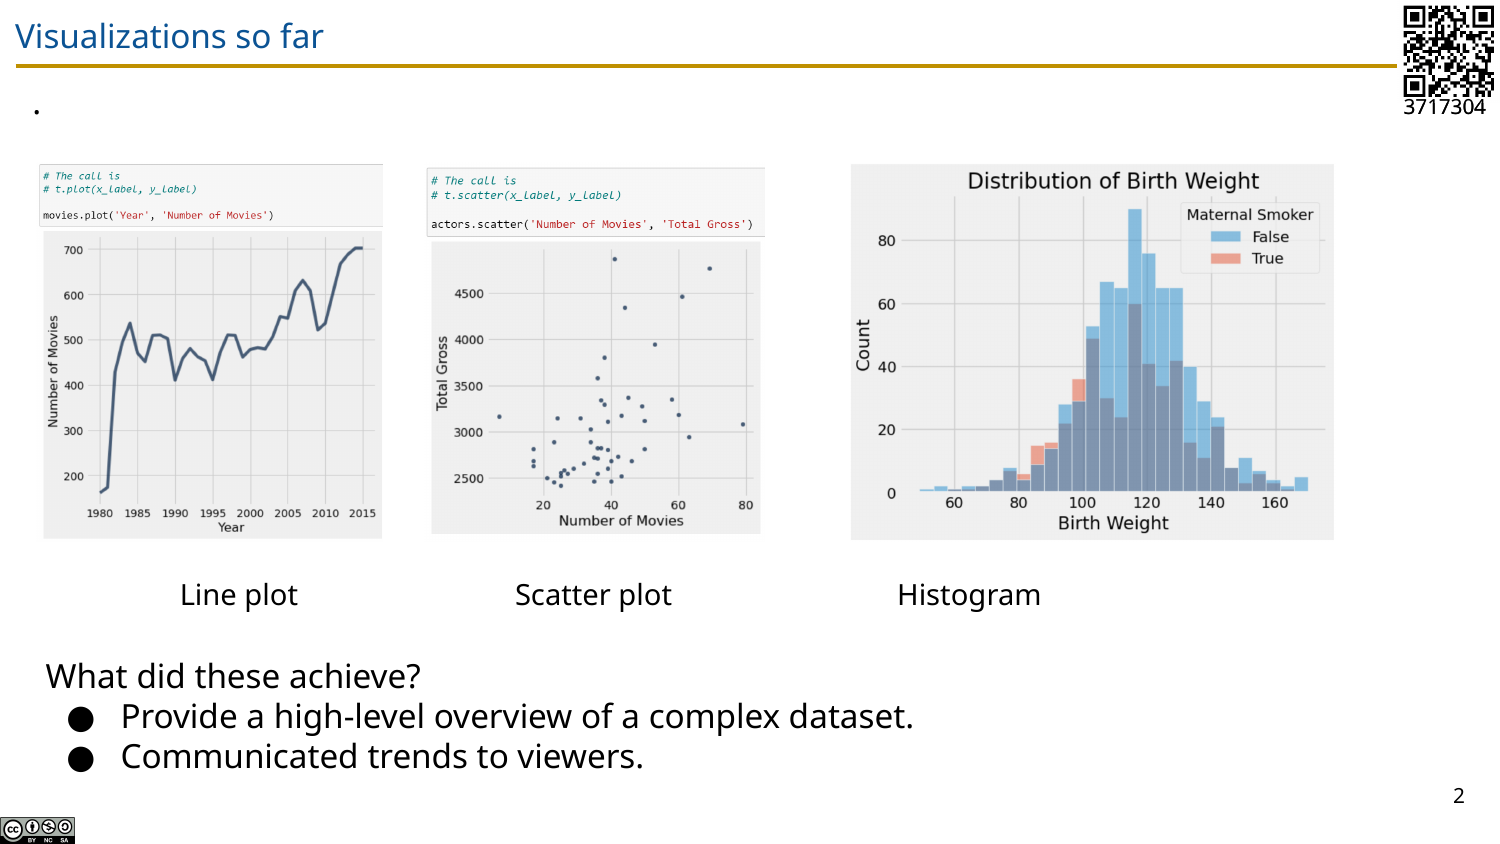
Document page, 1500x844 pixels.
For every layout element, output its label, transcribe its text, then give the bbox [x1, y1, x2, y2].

list . [17, 65, 1416, 162]
title Visualizations so far [0, 0, 1398, 65]
text_box Scatter plot [500, 561, 690, 627]
slide_number 2 [1389, 764, 1480, 830]
picture [424, 162, 765, 543]
picture [1398, 0, 1500, 103]
picture [850, 162, 1336, 543]
picture [36, 162, 383, 543]
picture [0, 817, 75, 844]
text_box What did these achieve? Provide a high-level overview of a complex dataset. Communicated trends to viewers. [30, 640, 1467, 791]
text_box Histogram [881, 561, 1422, 627]
text_box Line plot [164, 561, 330, 627]
